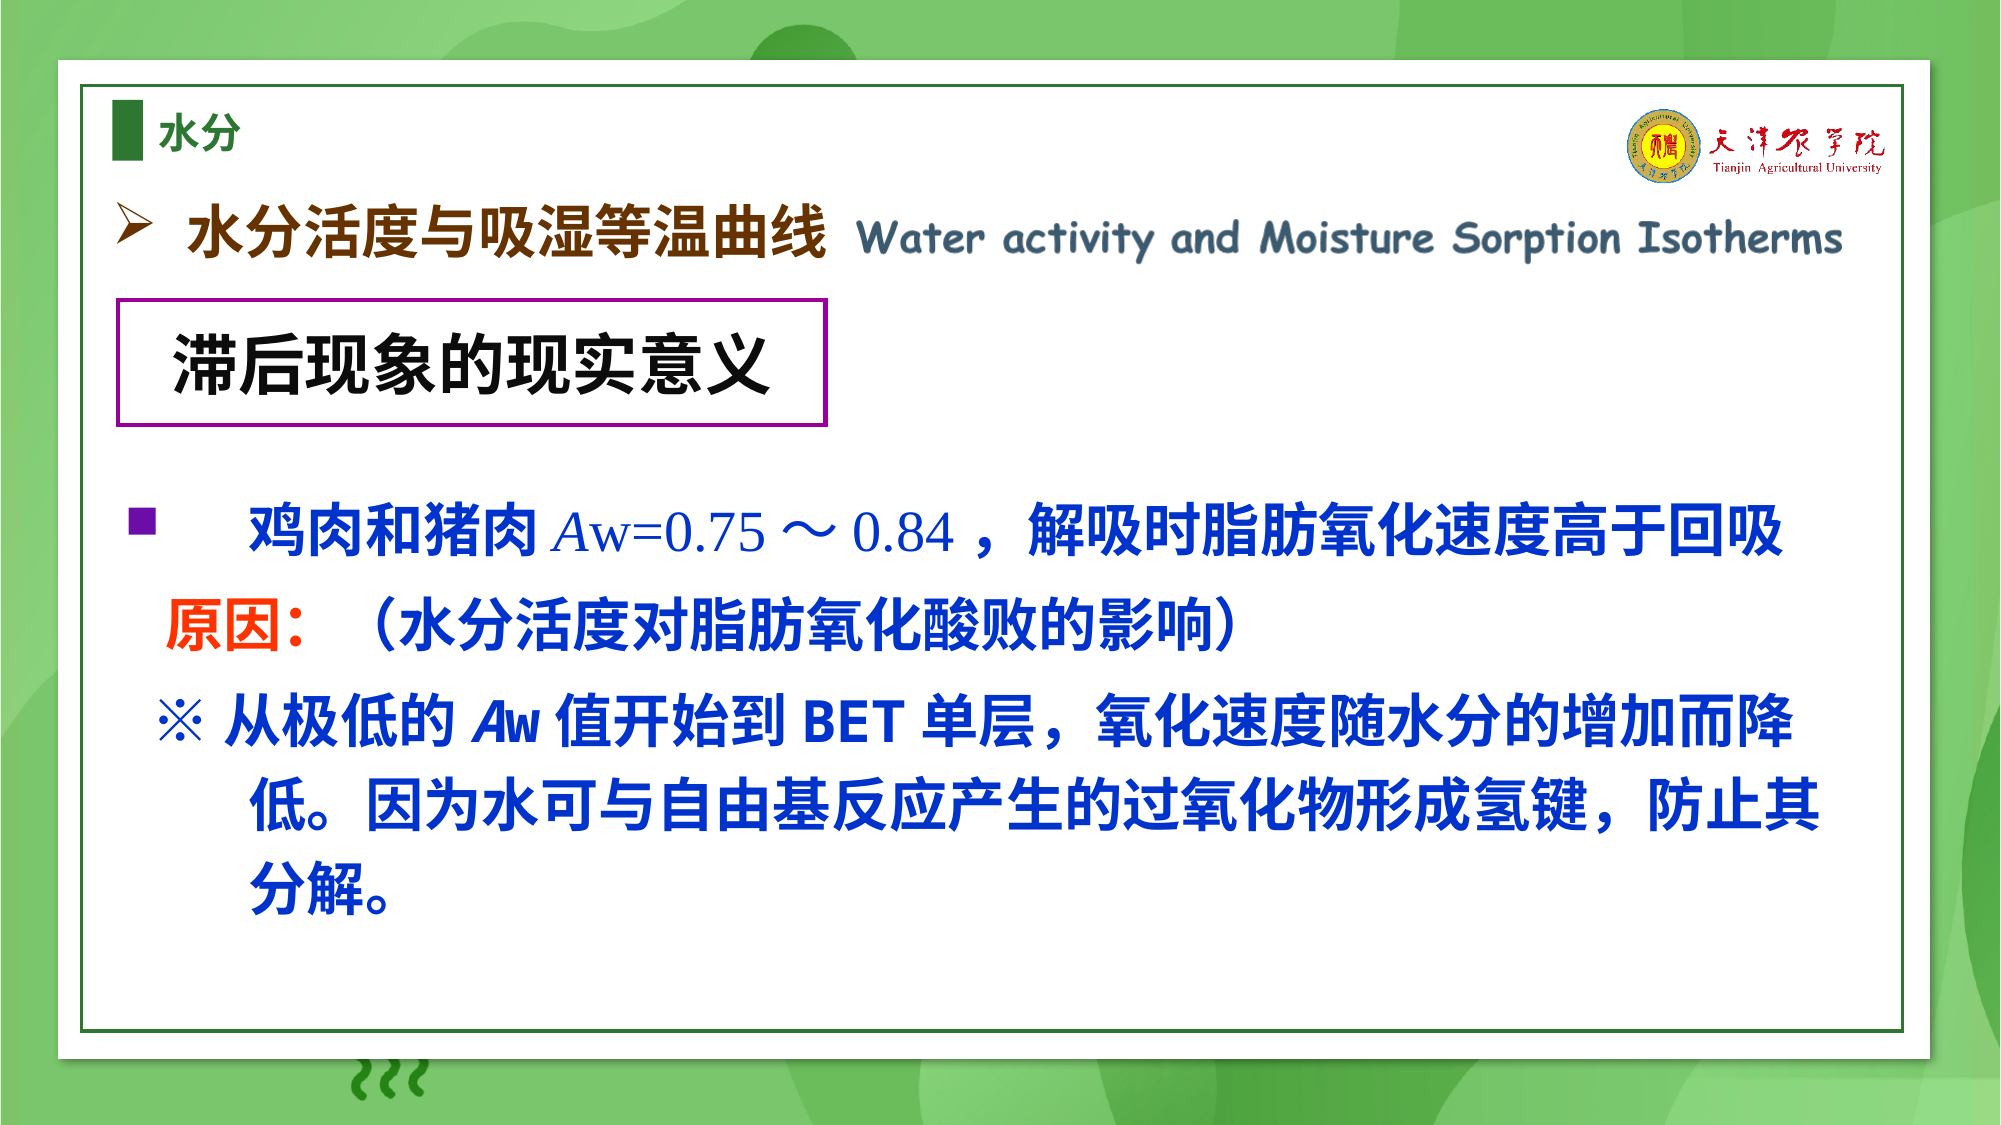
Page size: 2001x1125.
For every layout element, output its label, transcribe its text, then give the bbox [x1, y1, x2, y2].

picture [3, 0, 2001, 1125]
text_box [112, 86, 1900, 198]
text_box 鸡肉和猪肉Aw=0.75～0.84，解吸时脂肪氧化速度高于回吸 原因：（水分活度对脂肪氧化酸败的影响） ※从极低的Aw值开始到BET单层，氧化速度随水分的增加而降低。因为水可与自由基反应产生的过氧化物形成氢键，防止其分解。 [110, 471, 1861, 859]
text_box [97, 187, 1869, 288]
text_box 滞后现象的现实意义 [118, 299, 826, 425]
